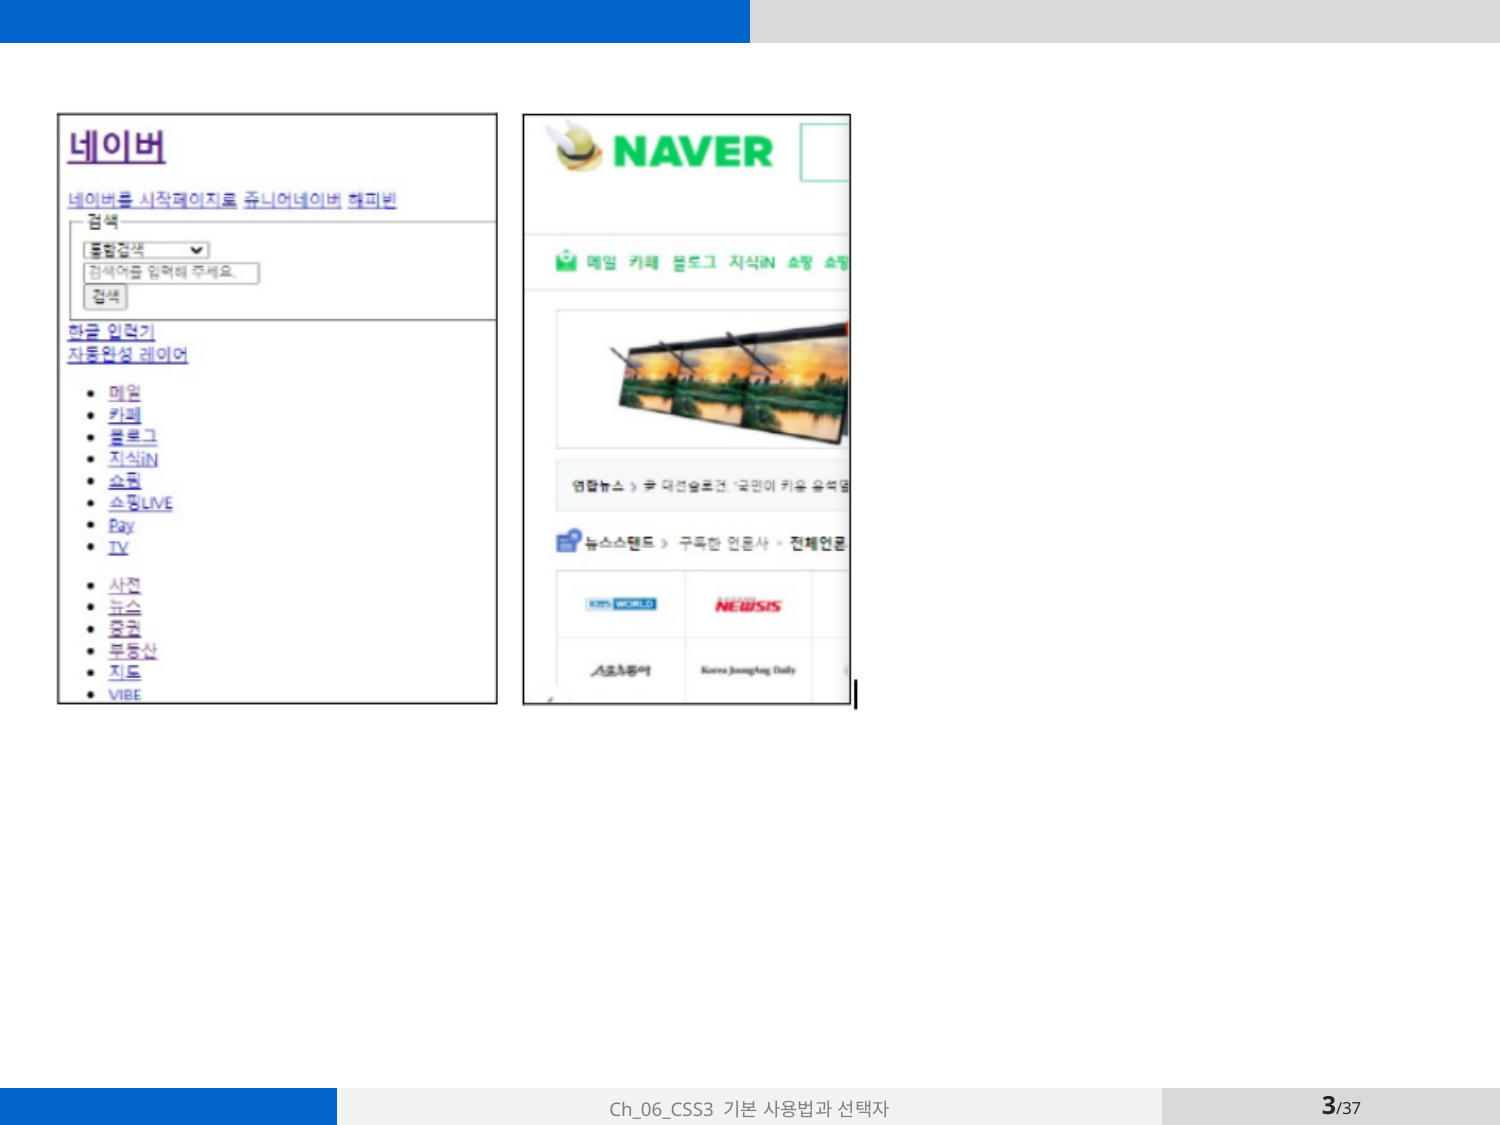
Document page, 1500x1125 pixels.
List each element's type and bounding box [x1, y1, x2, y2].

picture [29, 89, 882, 725]
